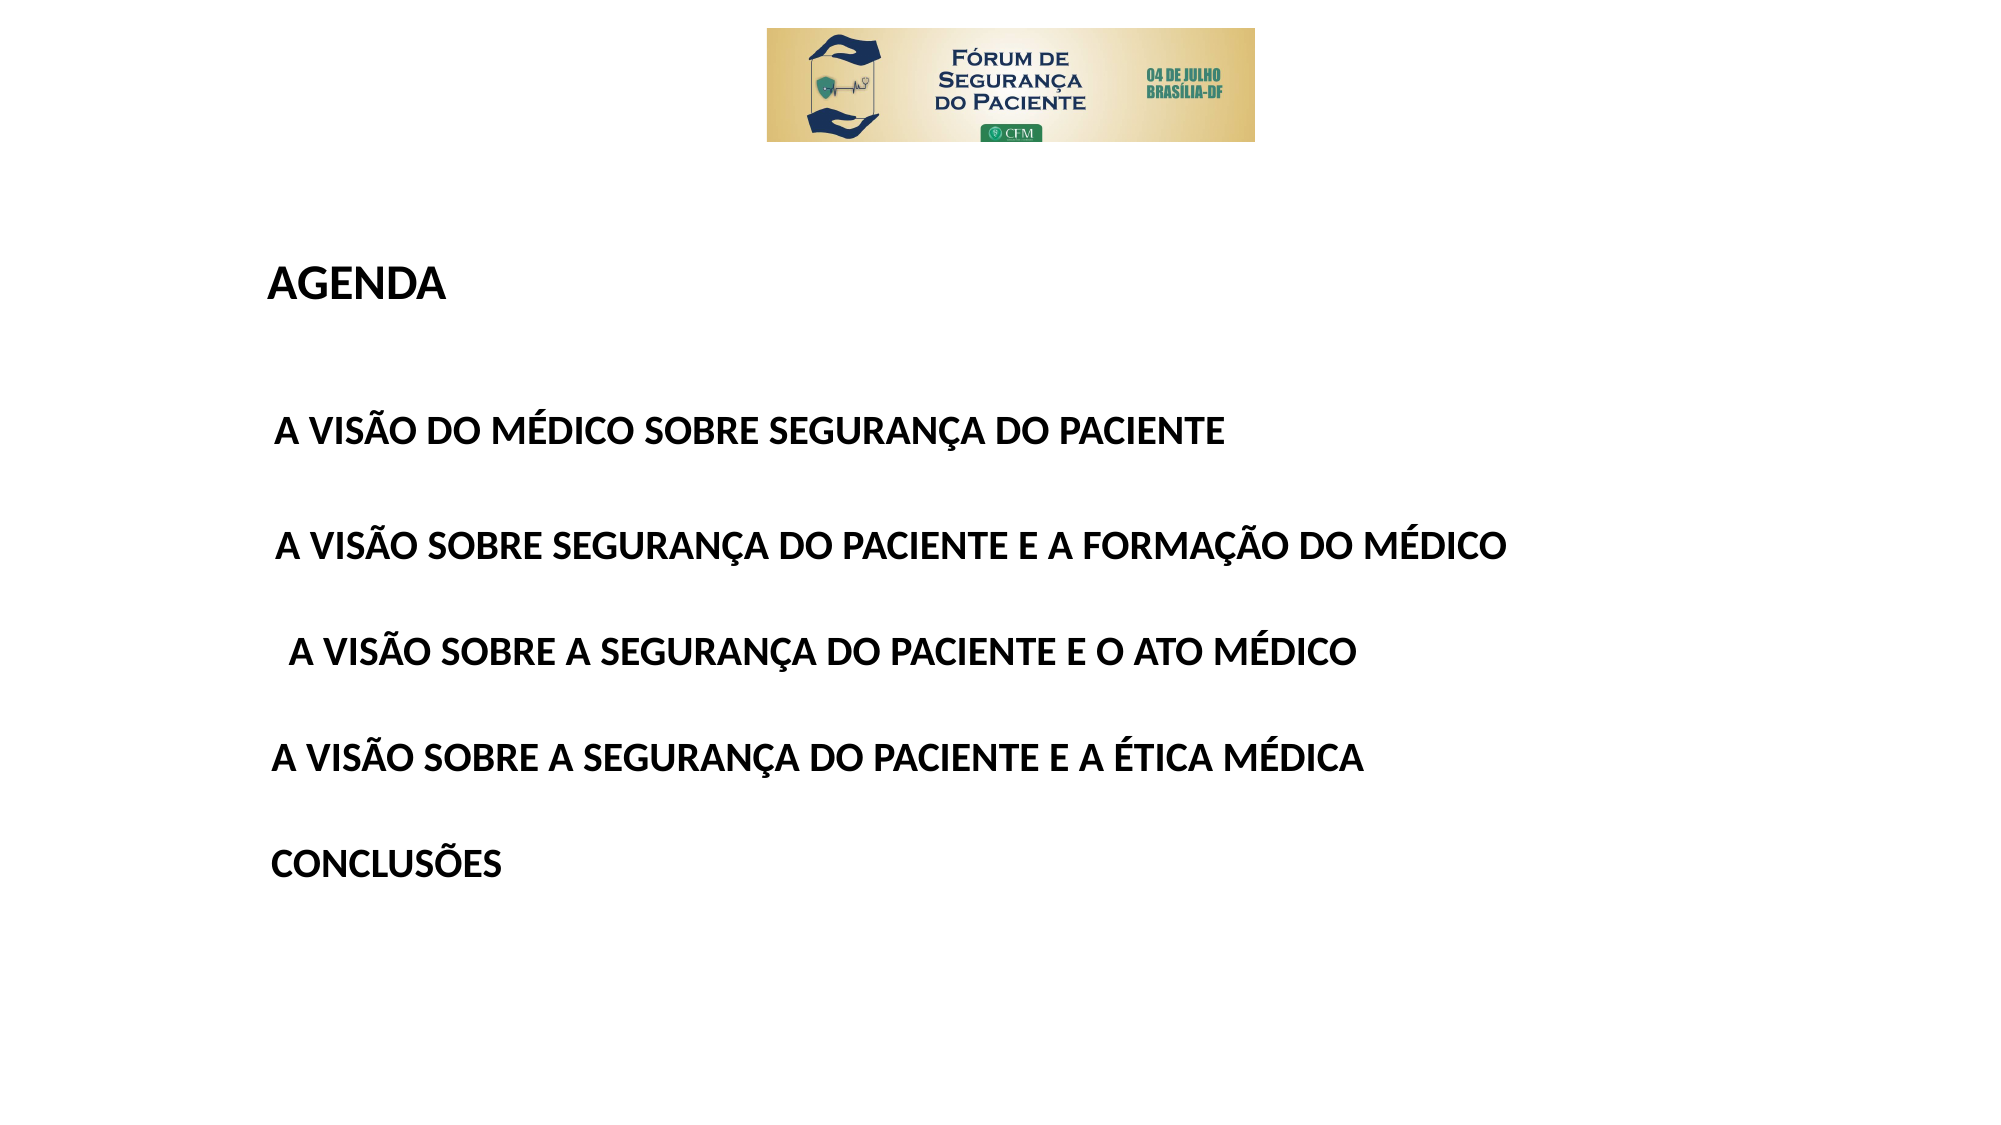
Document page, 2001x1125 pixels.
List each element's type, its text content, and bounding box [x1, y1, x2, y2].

text_box A VISÃO SOBRE SEGURANÇA DO PACIENTE E A FORMAÇÃO DO MÉDICO [260, 510, 1523, 576]
text_box CONCLUSÕES [256, 828, 518, 894]
text_box AGENDA [252, 242, 463, 318]
text_box A VISÃO SOBRE A SEGURANÇA DO PACIENTE E O ATO MÉDICO [273, 616, 1373, 682]
text_box A VISÃO DO MÉDICO SOBRE SEGURANÇA DO PACIENTE [259, 395, 1251, 461]
picture [766, 28, 1255, 142]
text_box A VISÃO SOBRE A SEGURANÇA DO PACIENTE E A ÉTICA MÉDICA [256, 722, 1380, 788]
